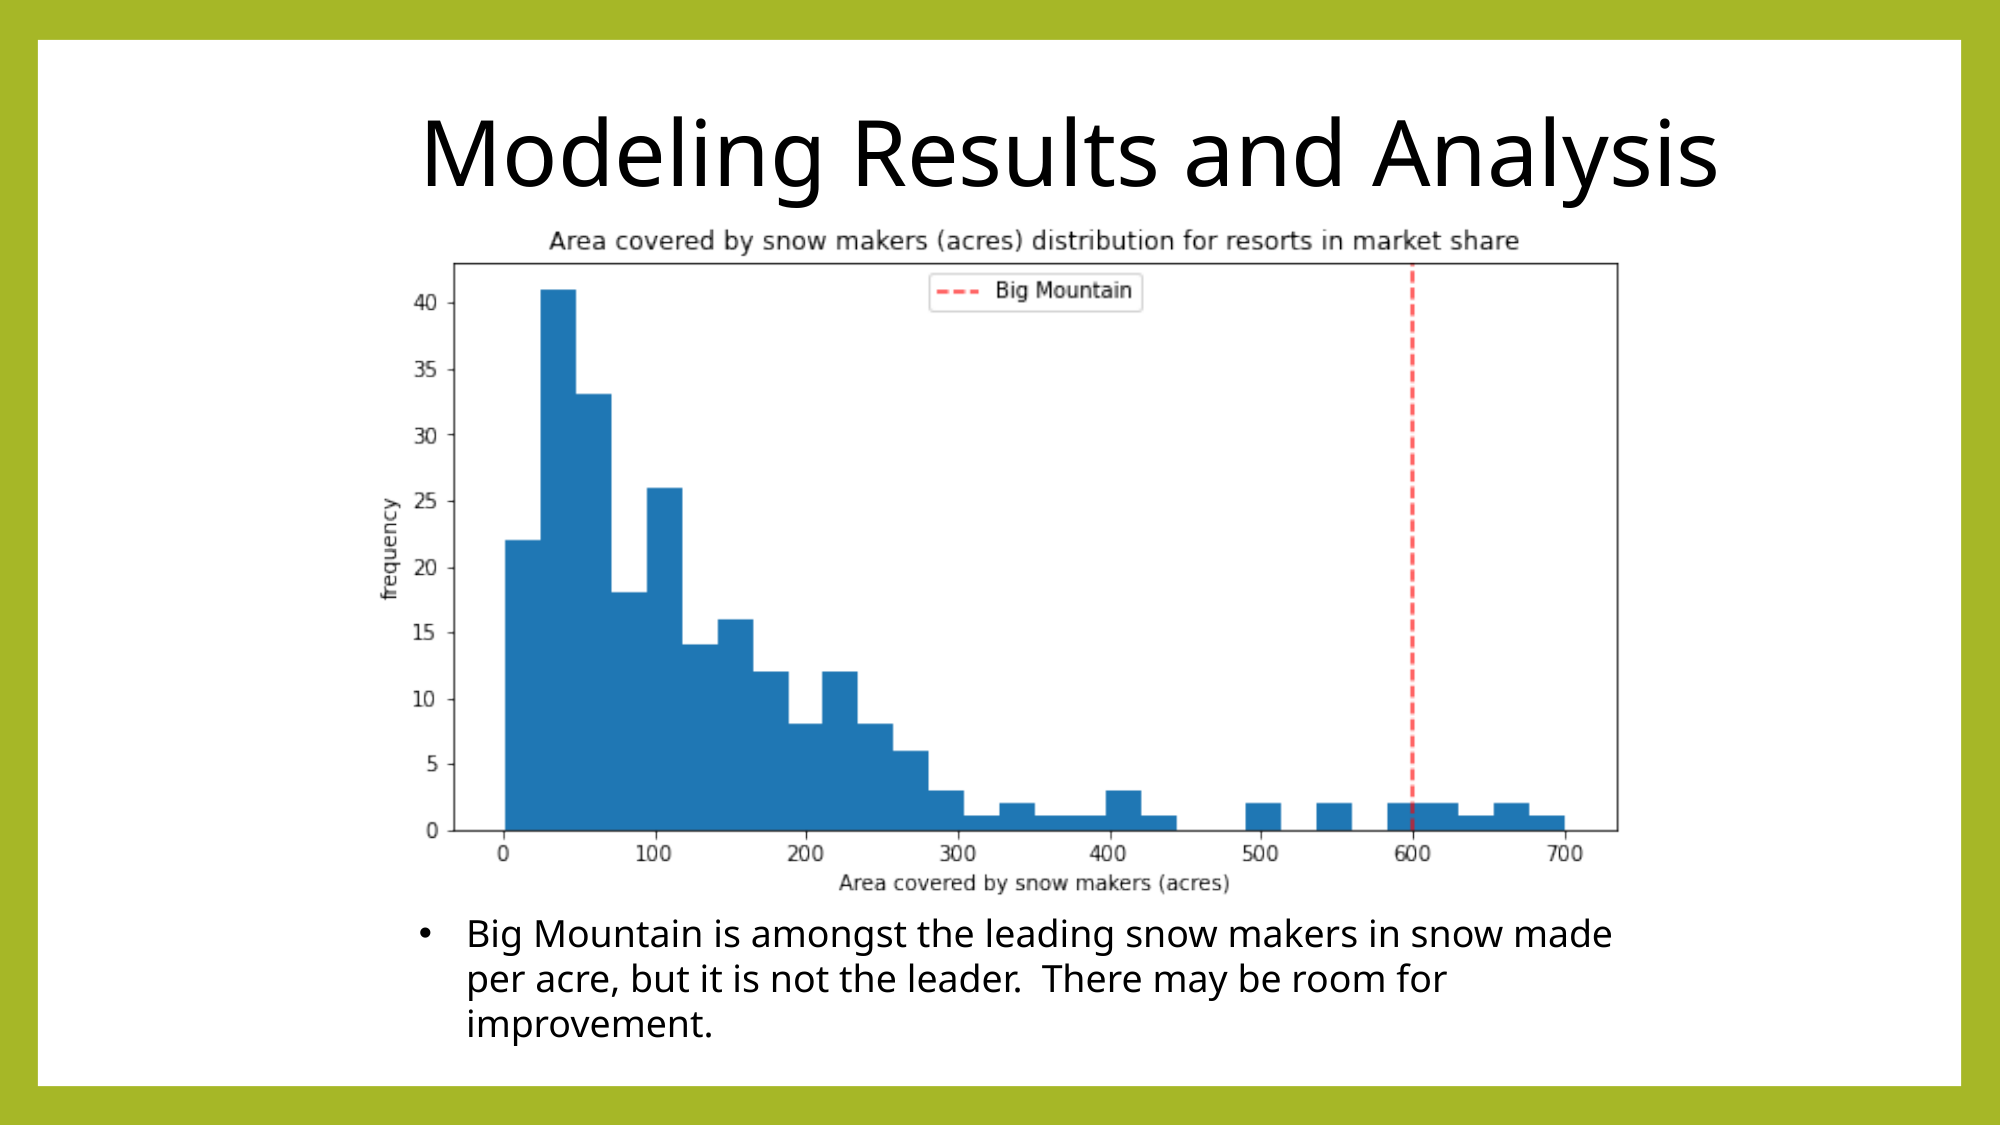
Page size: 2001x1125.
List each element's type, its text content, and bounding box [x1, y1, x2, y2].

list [368, 215, 1632, 910]
text_box Big Mountain is amongst the leading snow makers in snow made per acre, but it is not the leader. There may be room for improvement. [404, 918, 1632, 1053]
title Modeling Results and Analysis [404, 45, 2000, 268]
